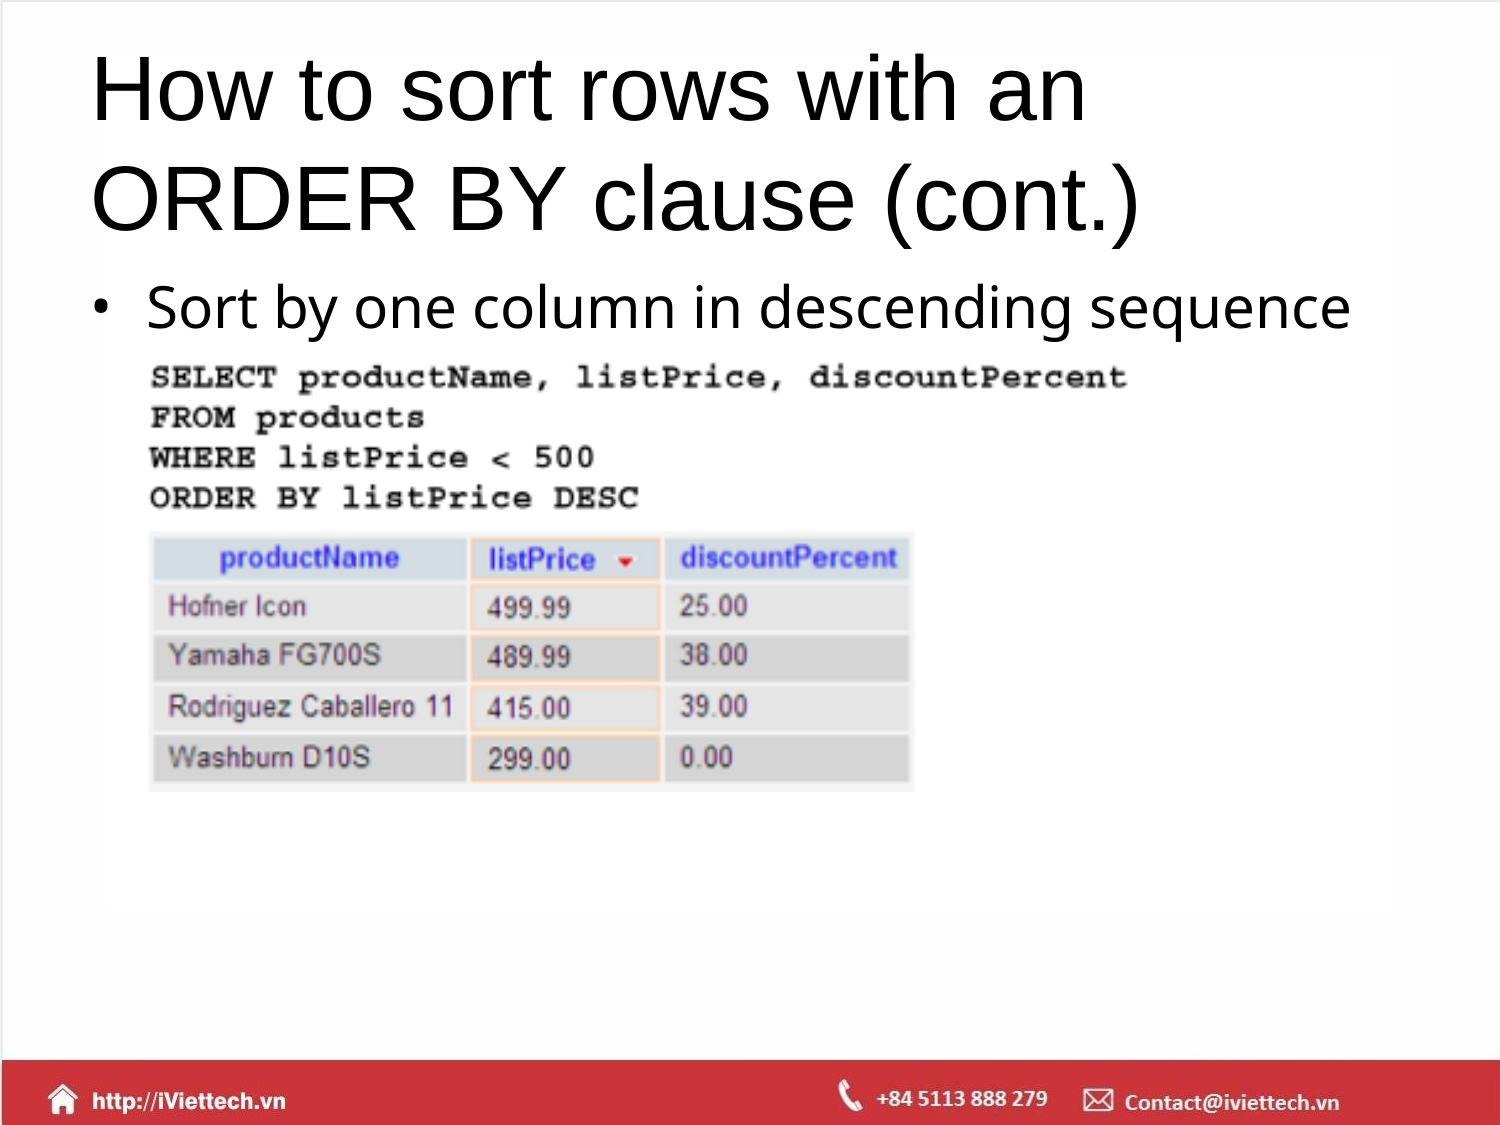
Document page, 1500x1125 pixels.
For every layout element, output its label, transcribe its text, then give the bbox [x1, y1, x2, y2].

list Sort by one column in descending sequence [75, 262, 1425, 1005]
picture [0, 0, 1500, 1125]
title How to sort rows with an ORDER BY clause (cont.) [75, 45, 1425, 233]
